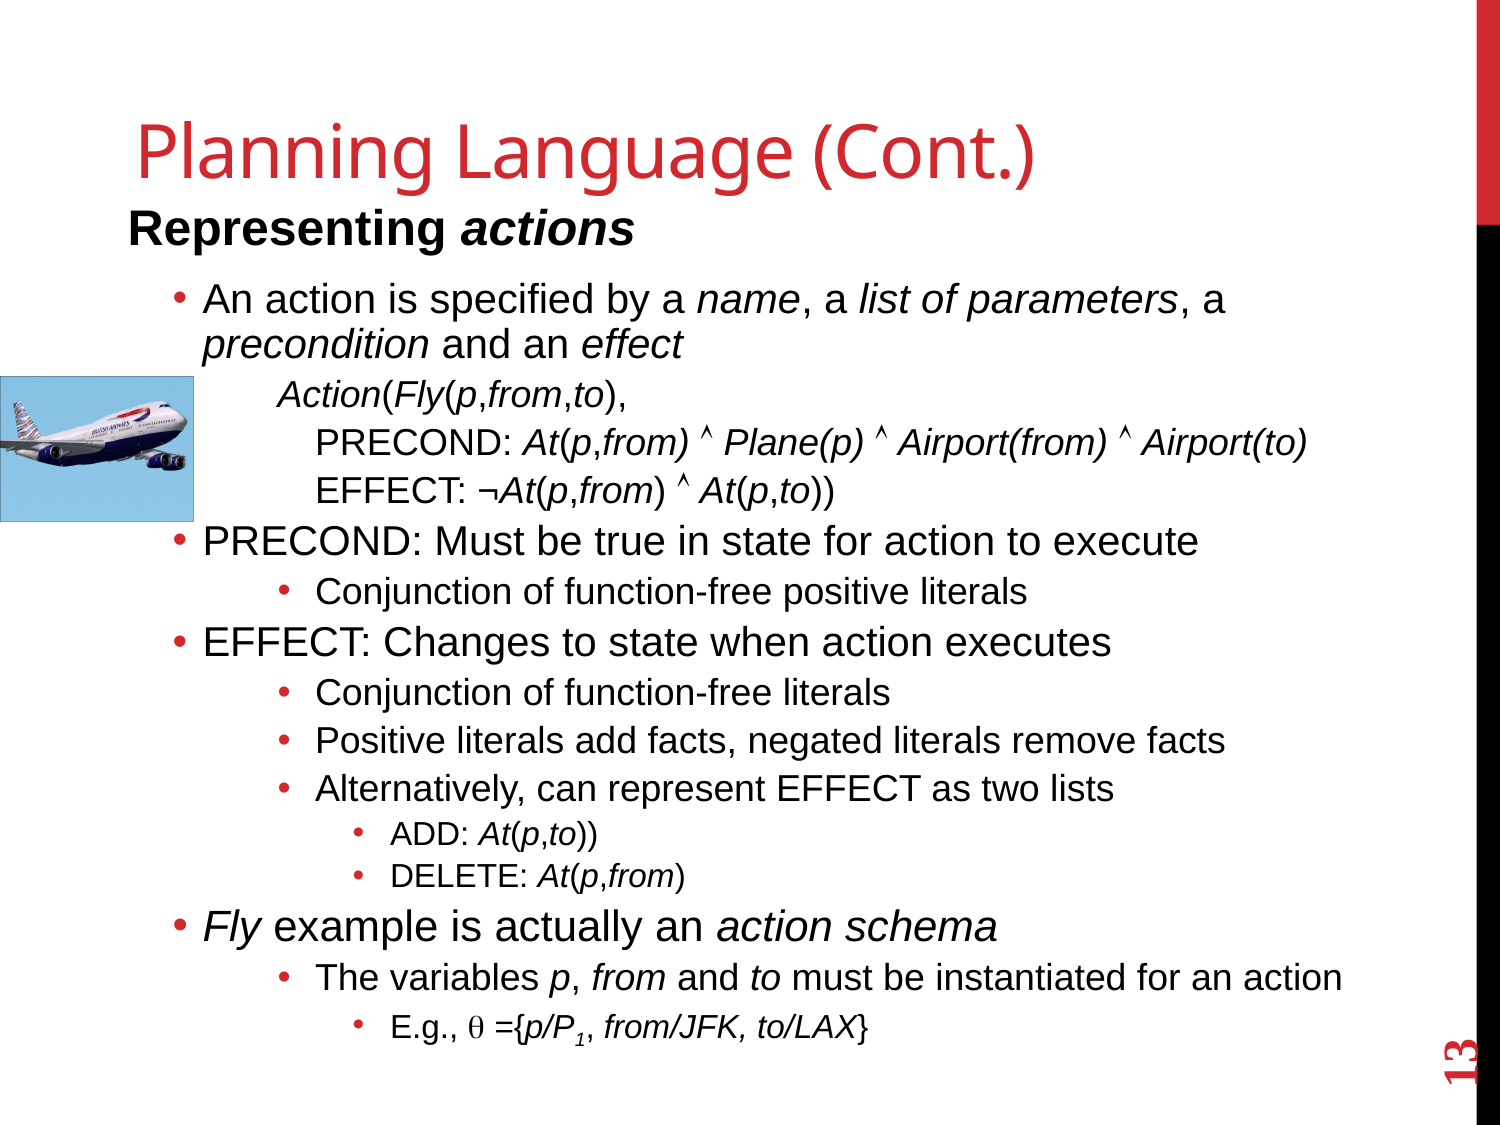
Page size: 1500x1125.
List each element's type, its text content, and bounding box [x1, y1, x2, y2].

slide_number 13 [1427, 887, 1488, 1104]
picture [0, 376, 194, 523]
title Planning Language (Cont.) [119, 0, 1395, 195]
list Representing actions An action is specified by a name, a list of parameters, a precondition and an effect Action(Fly(p,from,to), PRECOND: At(p,from)  Plane(p)  Airport(from)  Airport(to) EFFECT: ¬At(p,from)  At(p,to)) PRECOND: Must be true in state for action to execute Conjunction of function-free positive literals EFFECT: Changes to state when action executes Conjunction of function-free literals Positive literals add facts, negated literals remove facts Alternatively, can represent EFFECT as two lists ADD: At(p,to)) DELETE: At(p,from) Fly example is actually an action schema The variables p, from and to must be instantiated for an action E.g.,  ={p/P1, from/JFK, to/LAX} [112, 195, 1466, 1076]
